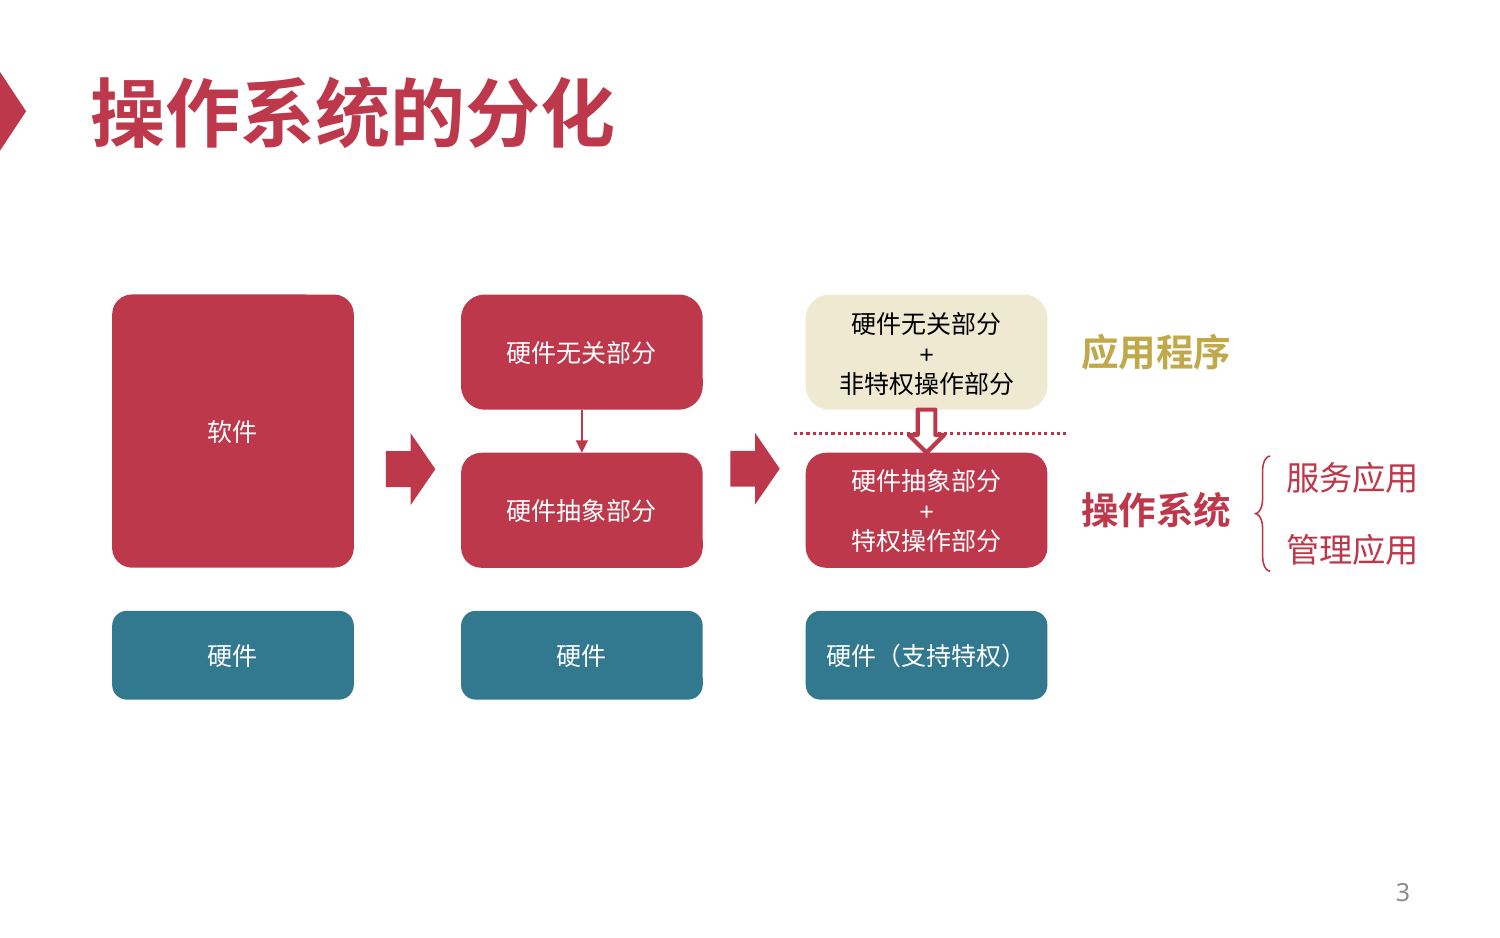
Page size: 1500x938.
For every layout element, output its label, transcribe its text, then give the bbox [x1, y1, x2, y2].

text_box 硬件无关部分 + 非特权操作部分 [803, 292, 1050, 412]
text_box 硬件 [110, 608, 356, 702]
text_box 硬件 [458, 608, 705, 702]
text_box [1254, 455, 1271, 572]
text_box [915, 407, 938, 432]
text_box 服务应用 [1271, 449, 1434, 505]
text_box 应用程序 [1066, 321, 1247, 382]
text_box 硬件（支持特权） [803, 608, 1050, 702]
title 操作系统的分化 [75, 37, 1425, 186]
text_box 软件 [109, 292, 356, 570]
text_box [728, 430, 782, 507]
text_box 硬件无关部分 [458, 292, 705, 412]
text_box 硬件抽象部分 + 特权操作部分 [803, 450, 1050, 570]
text_box [912, 442, 941, 455]
text_box 硬件抽象部分 [458, 450, 705, 570]
text_box 管理应用 [1271, 522, 1434, 577]
text_box 操作系统 [1066, 479, 1247, 540]
text_box [383, 431, 438, 508]
slide_number 3 [1074, 868, 1425, 919]
